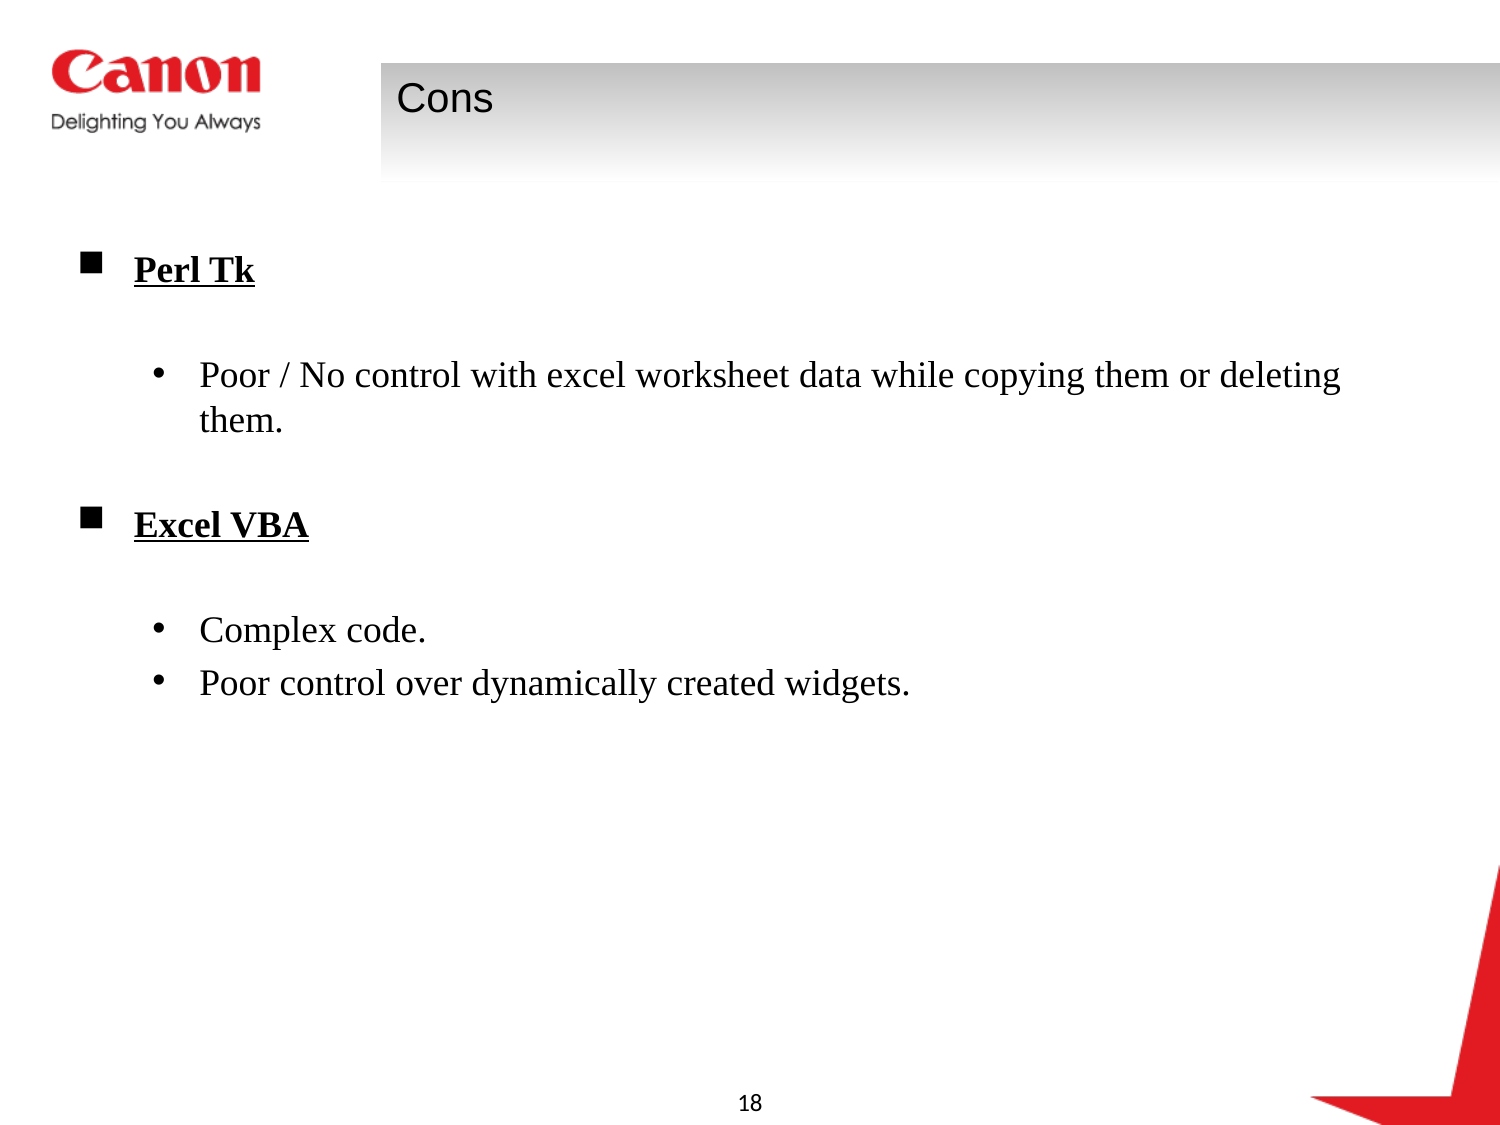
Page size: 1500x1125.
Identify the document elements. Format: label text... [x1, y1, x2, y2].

picture [29, 29, 281, 165]
picture [1309, 858, 1500, 1125]
title Cons [381, 63, 1500, 181]
list Perl Tk Poor / No control with excel worksheet data while copying them or deleting them. Excel VBA Complex code. Poor control over dynamically created widgets. [62, 237, 1413, 980]
